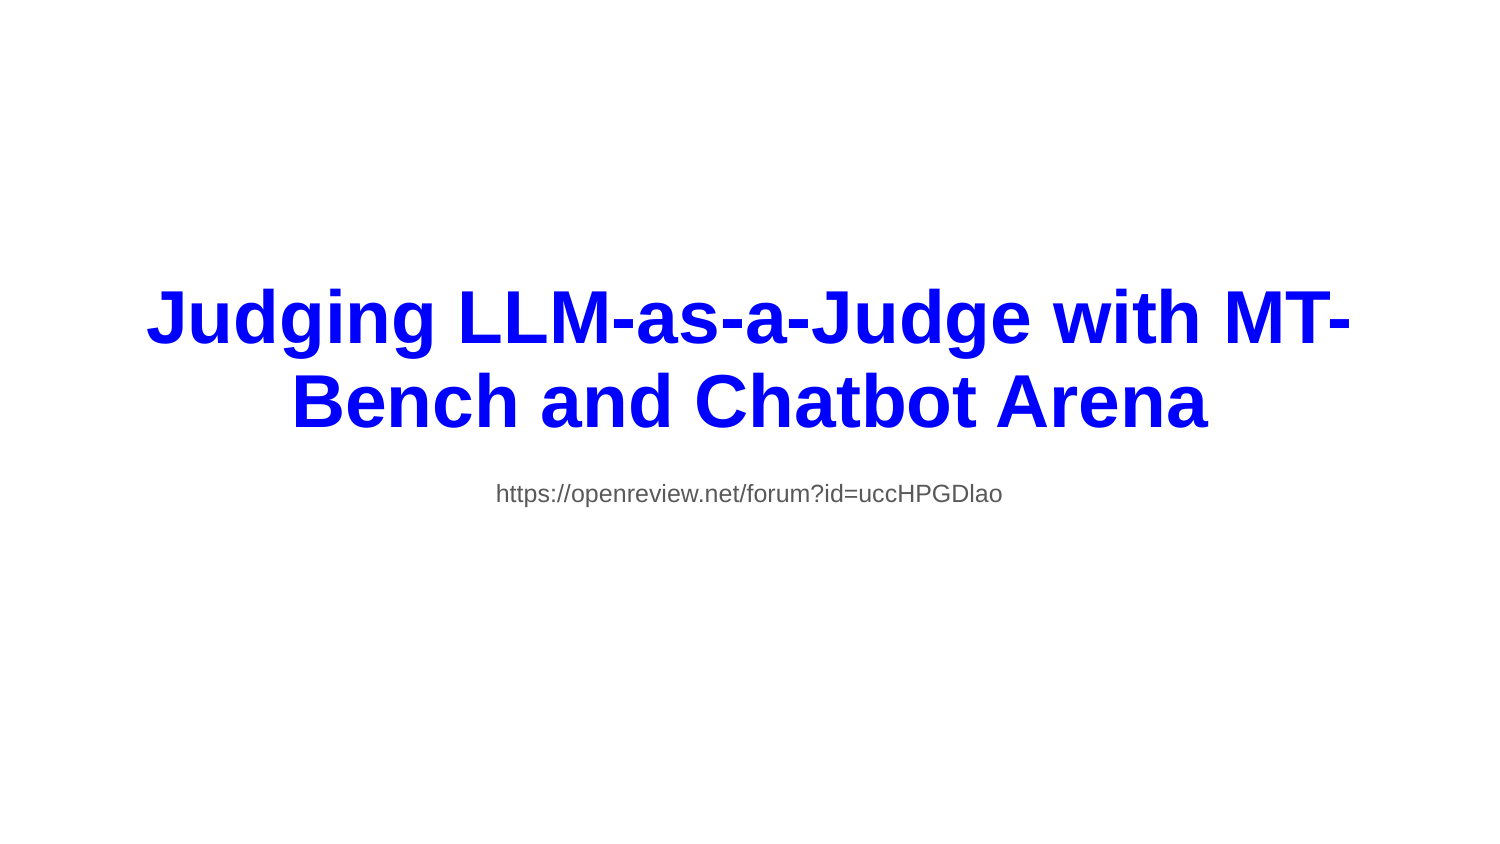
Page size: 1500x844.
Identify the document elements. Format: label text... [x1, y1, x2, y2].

subtitle https://openreview.net/forum?id=uccHPGDlao [51, 464, 1449, 595]
title Judging LLM-as-a-Judge with MT-Bench and Chatbot Arena [51, 122, 1449, 459]
